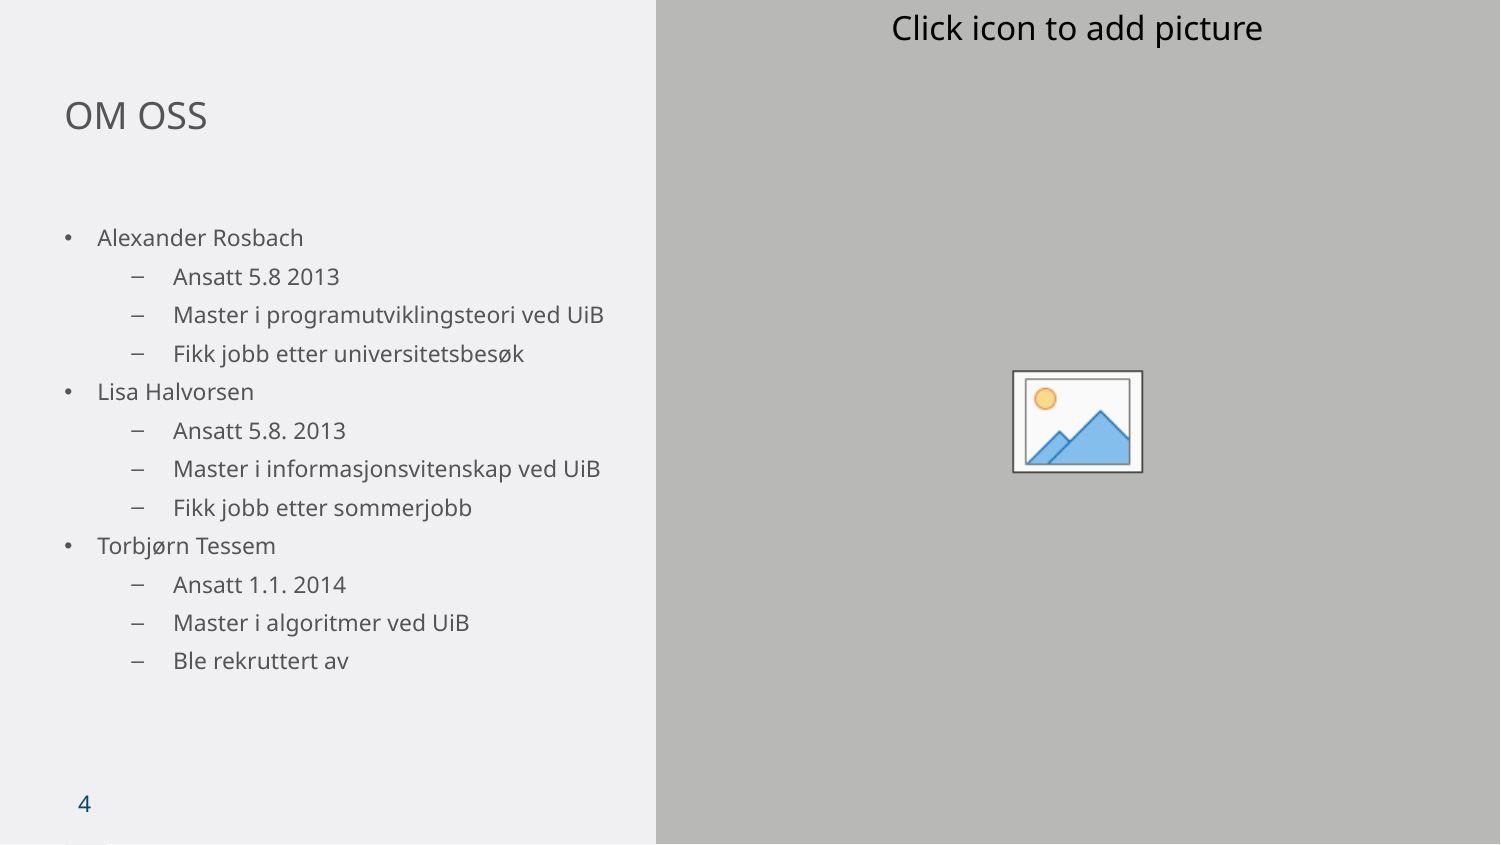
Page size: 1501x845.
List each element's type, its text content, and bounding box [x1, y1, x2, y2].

picture [655, 0, 1501, 844]
list Alexander Rosbach Ansatt 5.8 2013 Master i programutviklingsteori ved UiB Fikk jobb etter universitetsbesøk Lisa Halvorsen Ansatt 5.8. 2013 Master i informasjonsvitenskap ved UiB Fikk jobb etter sommerjobb Torbjørn Tessem Ansatt 1.1. 2014 Master i algoritmer ved UiB Ble rekruttert av [64, 212, 621, 770]
slide_number 4 [64, 790, 106, 819]
title Om Oss [64, 92, 621, 138]
